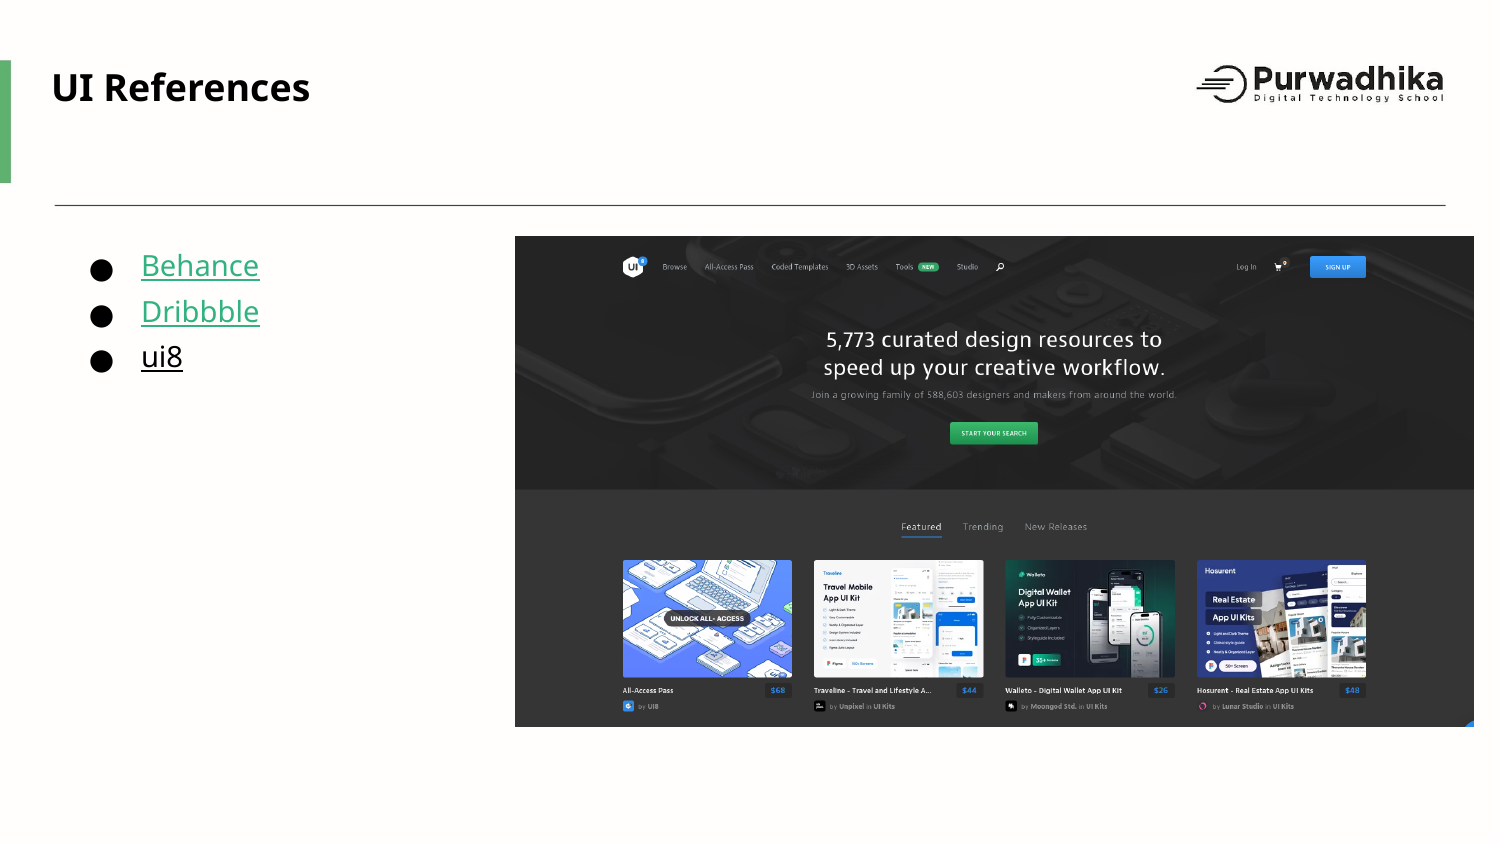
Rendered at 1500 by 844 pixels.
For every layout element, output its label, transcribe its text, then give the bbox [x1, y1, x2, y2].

list Behance Dribbble ui8 [51, 226, 1449, 752]
picture [0, 0, 1500, 844]
title UI References [51, 63, 1183, 180]
